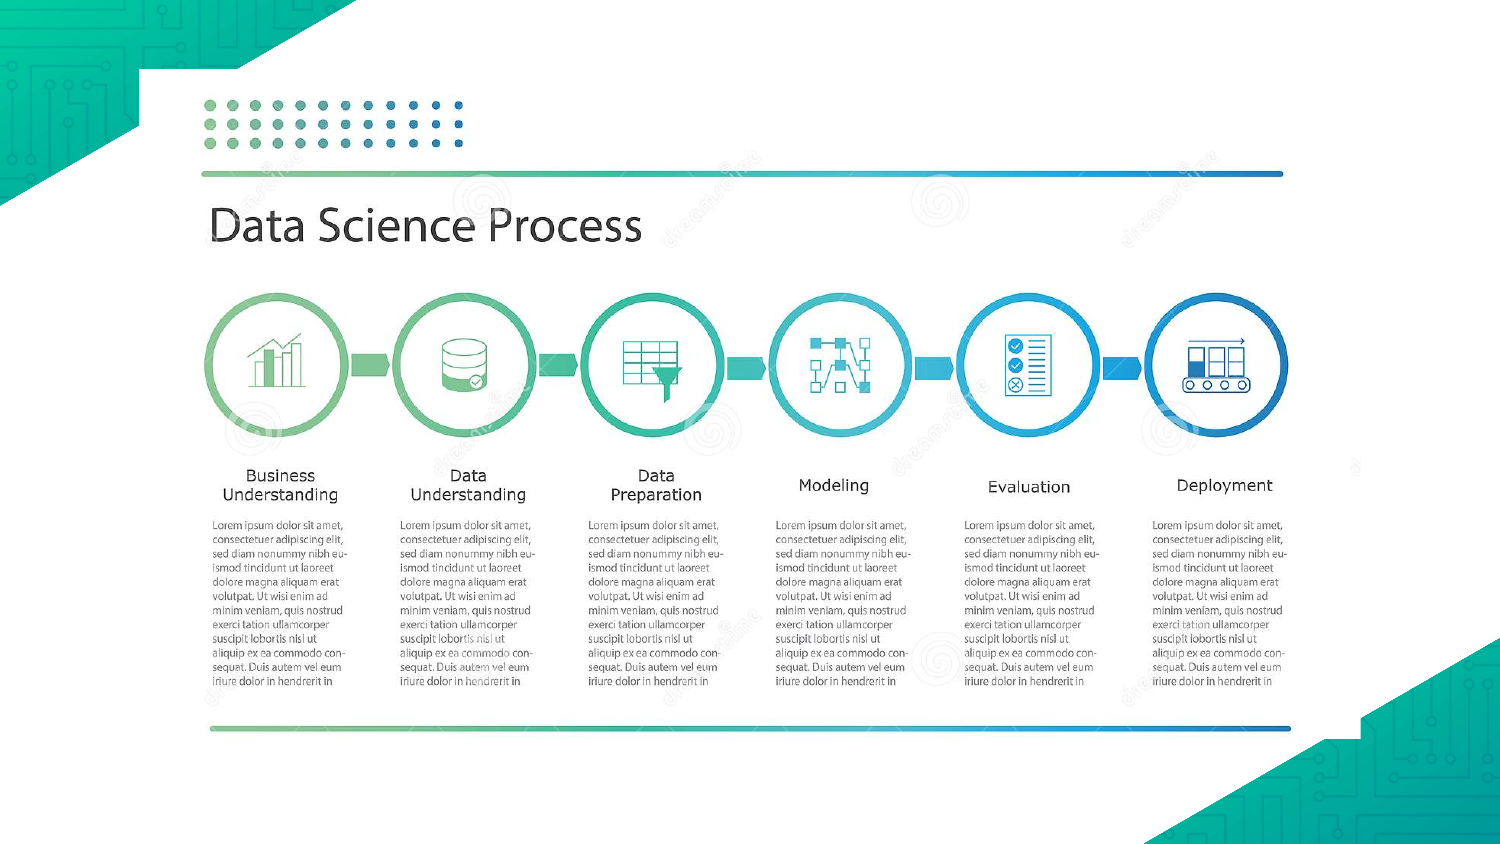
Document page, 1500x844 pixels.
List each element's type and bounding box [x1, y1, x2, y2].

picture [138, 68, 1361, 739]
